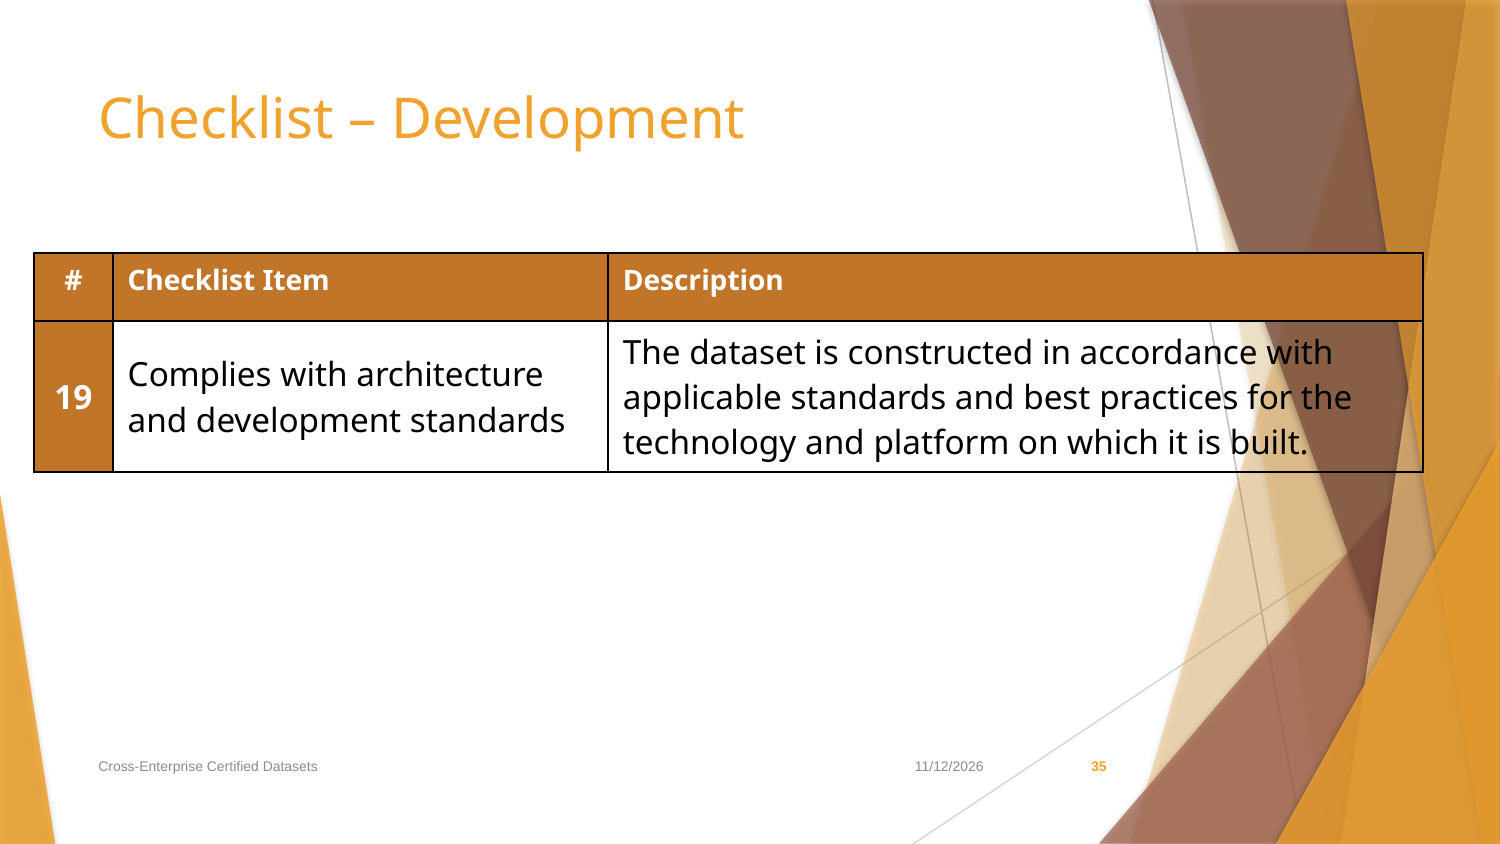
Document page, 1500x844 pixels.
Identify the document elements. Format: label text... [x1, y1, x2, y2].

table_header # [35, 254, 112, 320]
title Checklist – Development [83, 75, 1141, 238]
table_header Description [609, 254, 1422, 320]
table_cell 19 [35, 322, 112, 471]
slide_number 35 [1056, 743, 1141, 789]
table_header Checklist Item [114, 254, 607, 320]
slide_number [886, 743, 999, 789]
table_cell Complies with architecture and development standards [114, 322, 607, 471]
footer Cross-Enterprise Certified Datasets [83, 743, 859, 789]
table_cell The dataset is constructed in accordance with applicable standards and best practices for the technology and platform on which it is built. [609, 322, 1422, 471]
